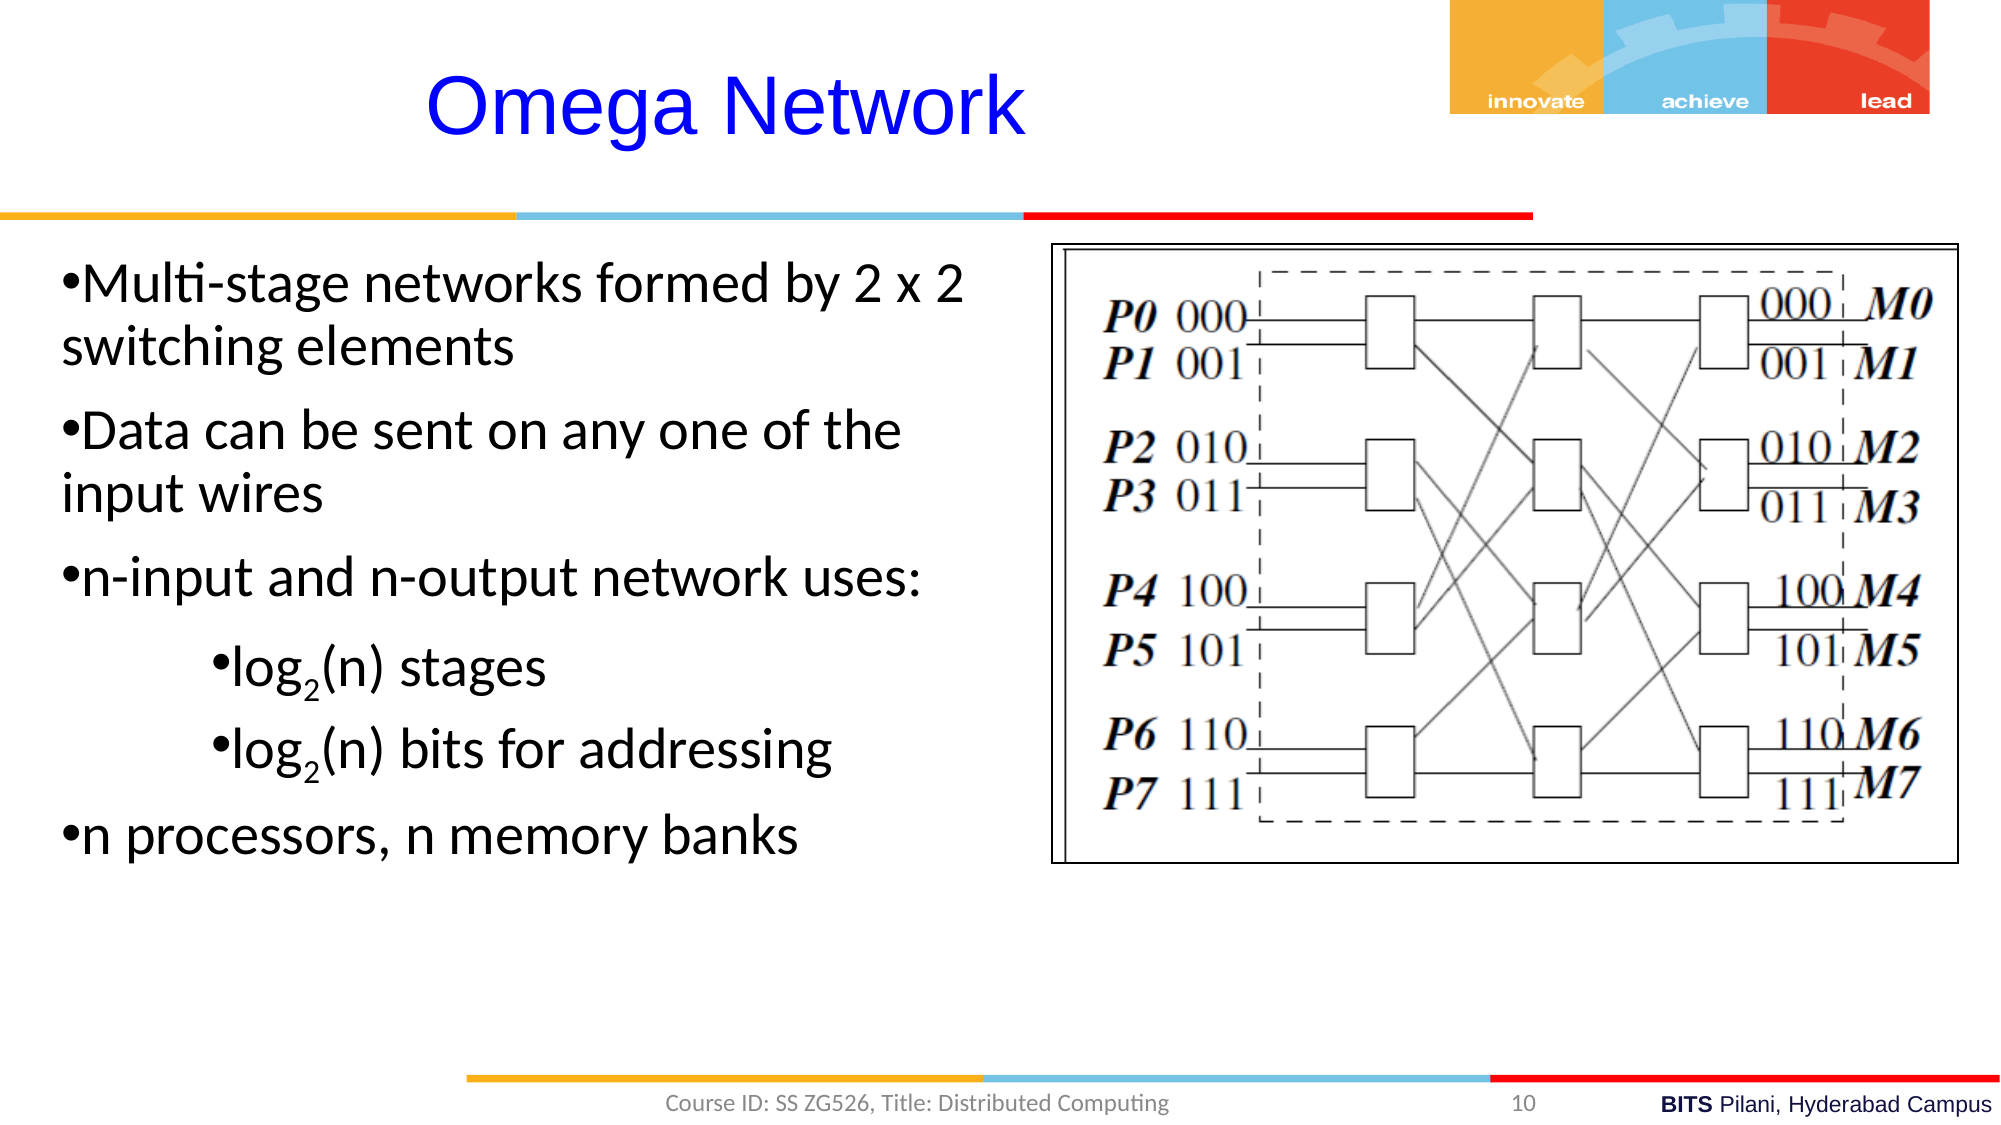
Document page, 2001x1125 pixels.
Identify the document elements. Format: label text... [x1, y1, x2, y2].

picture [1052, 244, 1958, 863]
picture [1449, 0, 1930, 114]
text_box Omega Network [53, 55, 1399, 160]
text_box Course ID: SS ZG526, Title: Distributed Computing [580, 1078, 1256, 1124]
text_box Multi-stage networks formed by 2 x 2 switching elements Data can be sent on any one of the input wires n-input and n-output network uses: log2(n) stages log2(n) bits for addressing n processors, n memory banks [53, 244, 1012, 959]
text_box 10 [1422, 1079, 1544, 1124]
